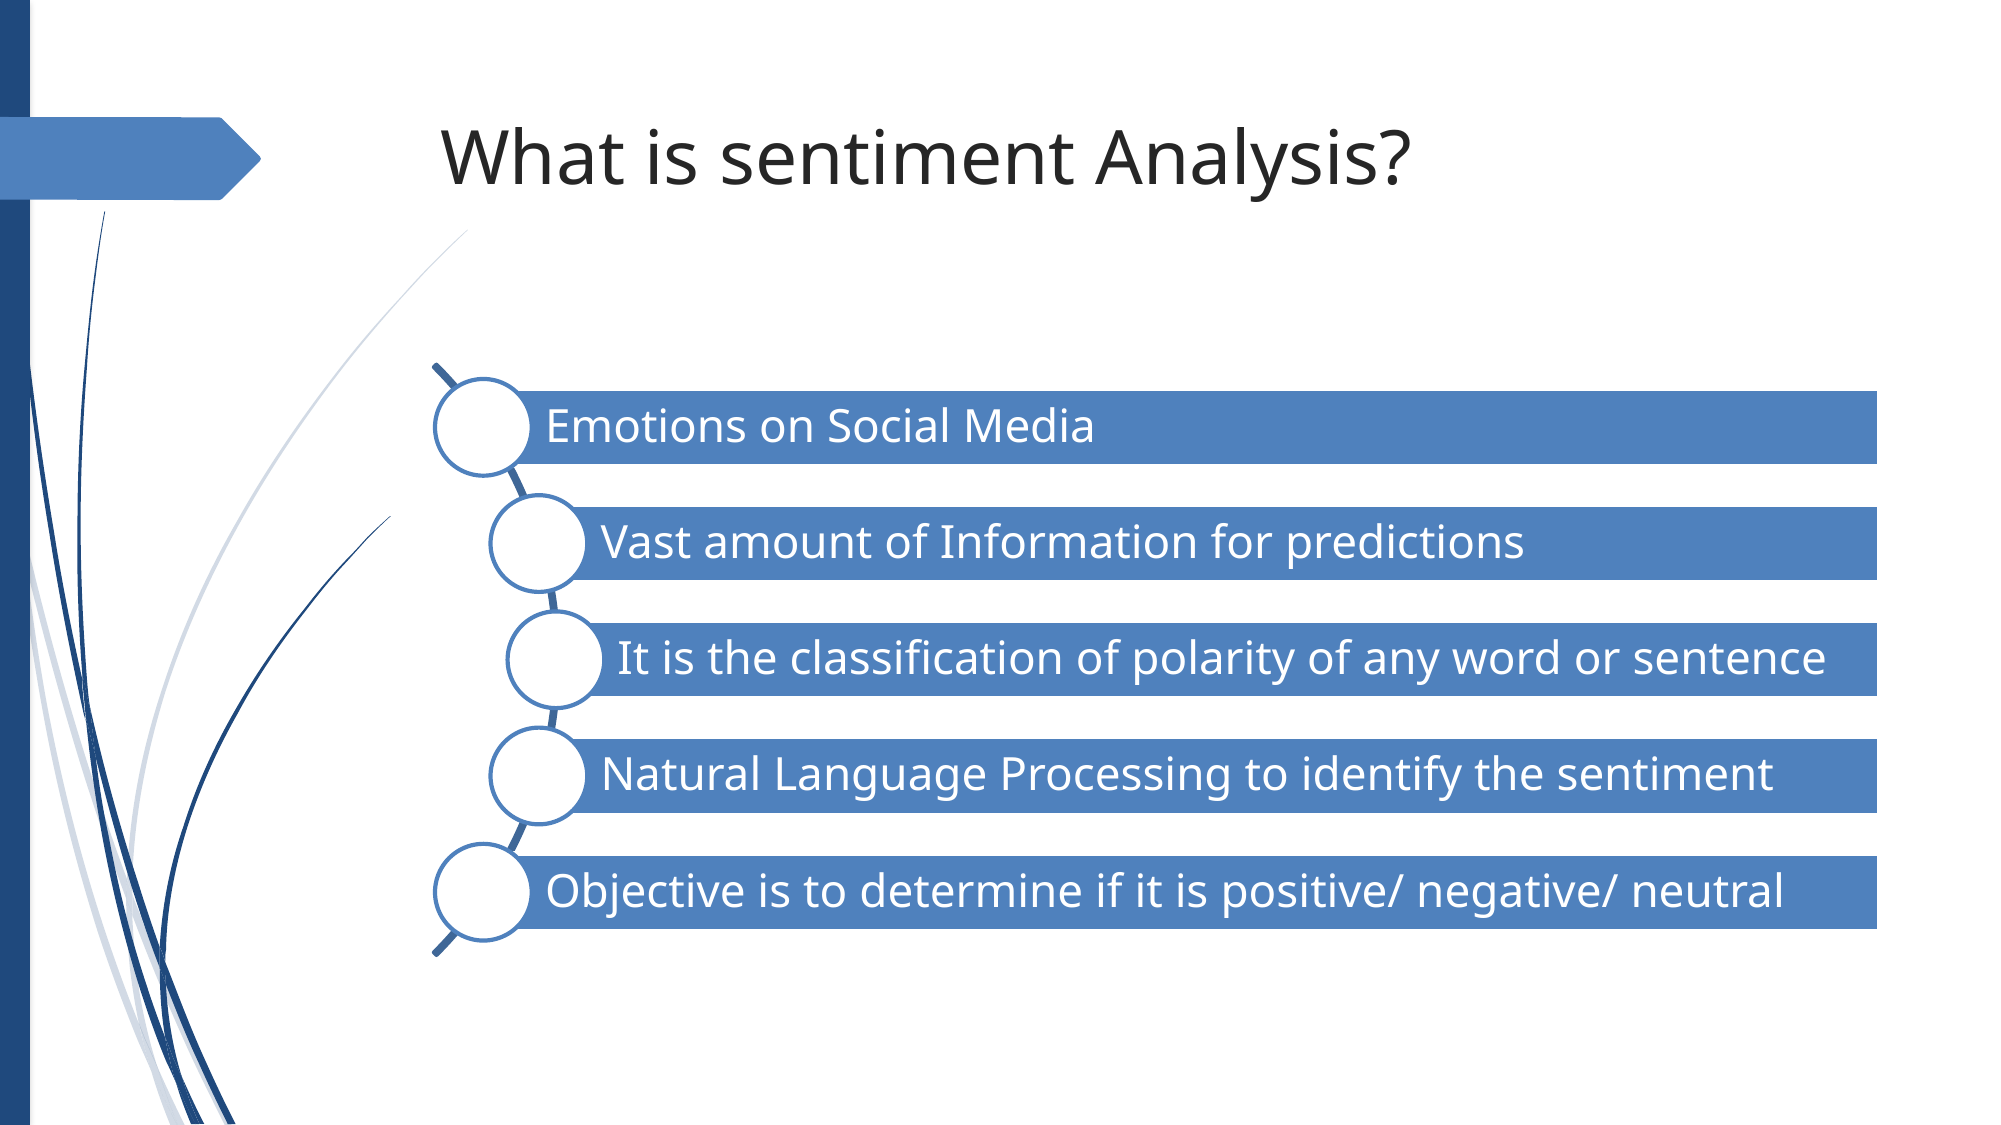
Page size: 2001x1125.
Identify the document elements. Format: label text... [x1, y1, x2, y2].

text_box [505, 609, 607, 711]
text_box [431, 362, 457, 388]
text_box [432, 841, 534, 943]
text_box It is the classification of polarity of any word or sentence [587, 619, 1881, 700]
text_box Emotions on Social Media [515, 387, 1881, 468]
text_box Natural Language Processing to identify the sentiment [570, 735, 1881, 817]
text_box What is sentiment Analysis? [425, 102, 1888, 313]
text_box Objective is to determine if it is positive/ negative/ neutral [514, 851, 1881, 933]
text_box [432, 376, 534, 478]
text_box [488, 725, 590, 827]
text_box [431, 931, 458, 958]
text_box [547, 592, 558, 609]
text_box [547, 710, 558, 728]
text_box [507, 468, 527, 496]
text_box [488, 493, 590, 595]
text_box [507, 823, 527, 851]
text_box Vast amount of Information for predictions [571, 503, 1881, 584]
